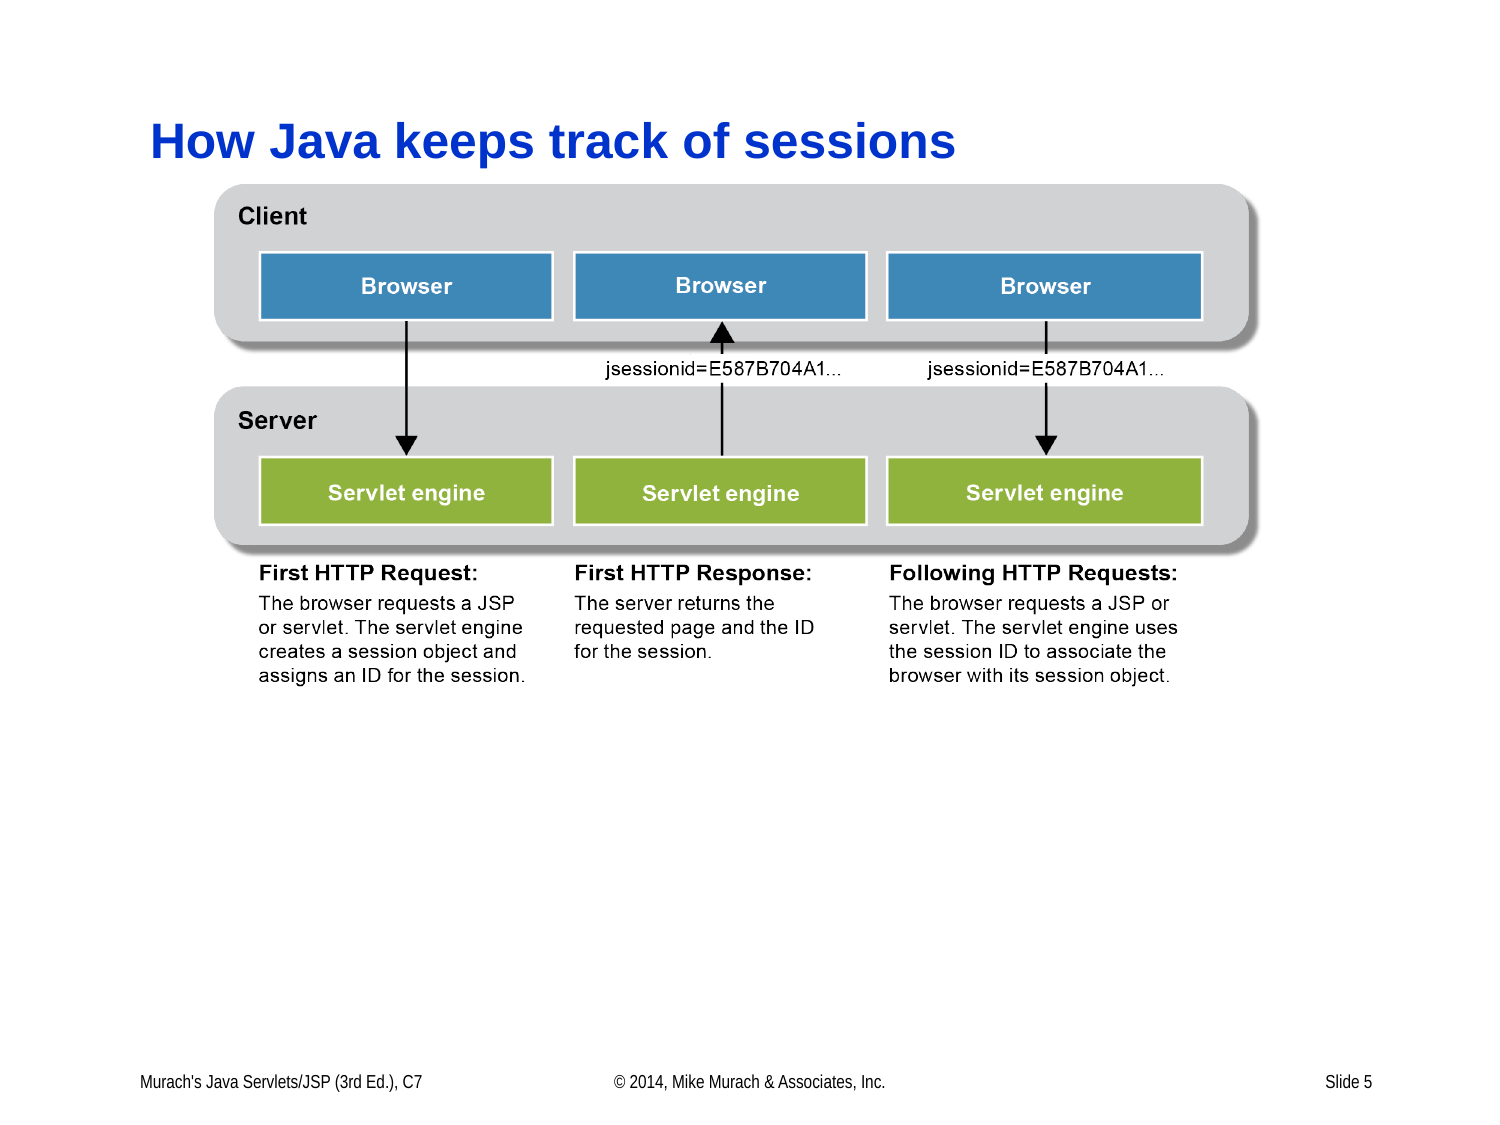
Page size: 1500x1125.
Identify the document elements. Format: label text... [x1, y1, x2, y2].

footer © 2014, Mike Murach & Associates, Inc. [474, 1025, 1025, 1100]
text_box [149, 112, 1347, 212]
picture [213, 184, 1263, 688]
slide_number Murach's Java Servlets/JSP (3rd Ed.), C7 [125, 1025, 450, 1100]
slide_number Slide 5 [1074, 1025, 1388, 1100]
